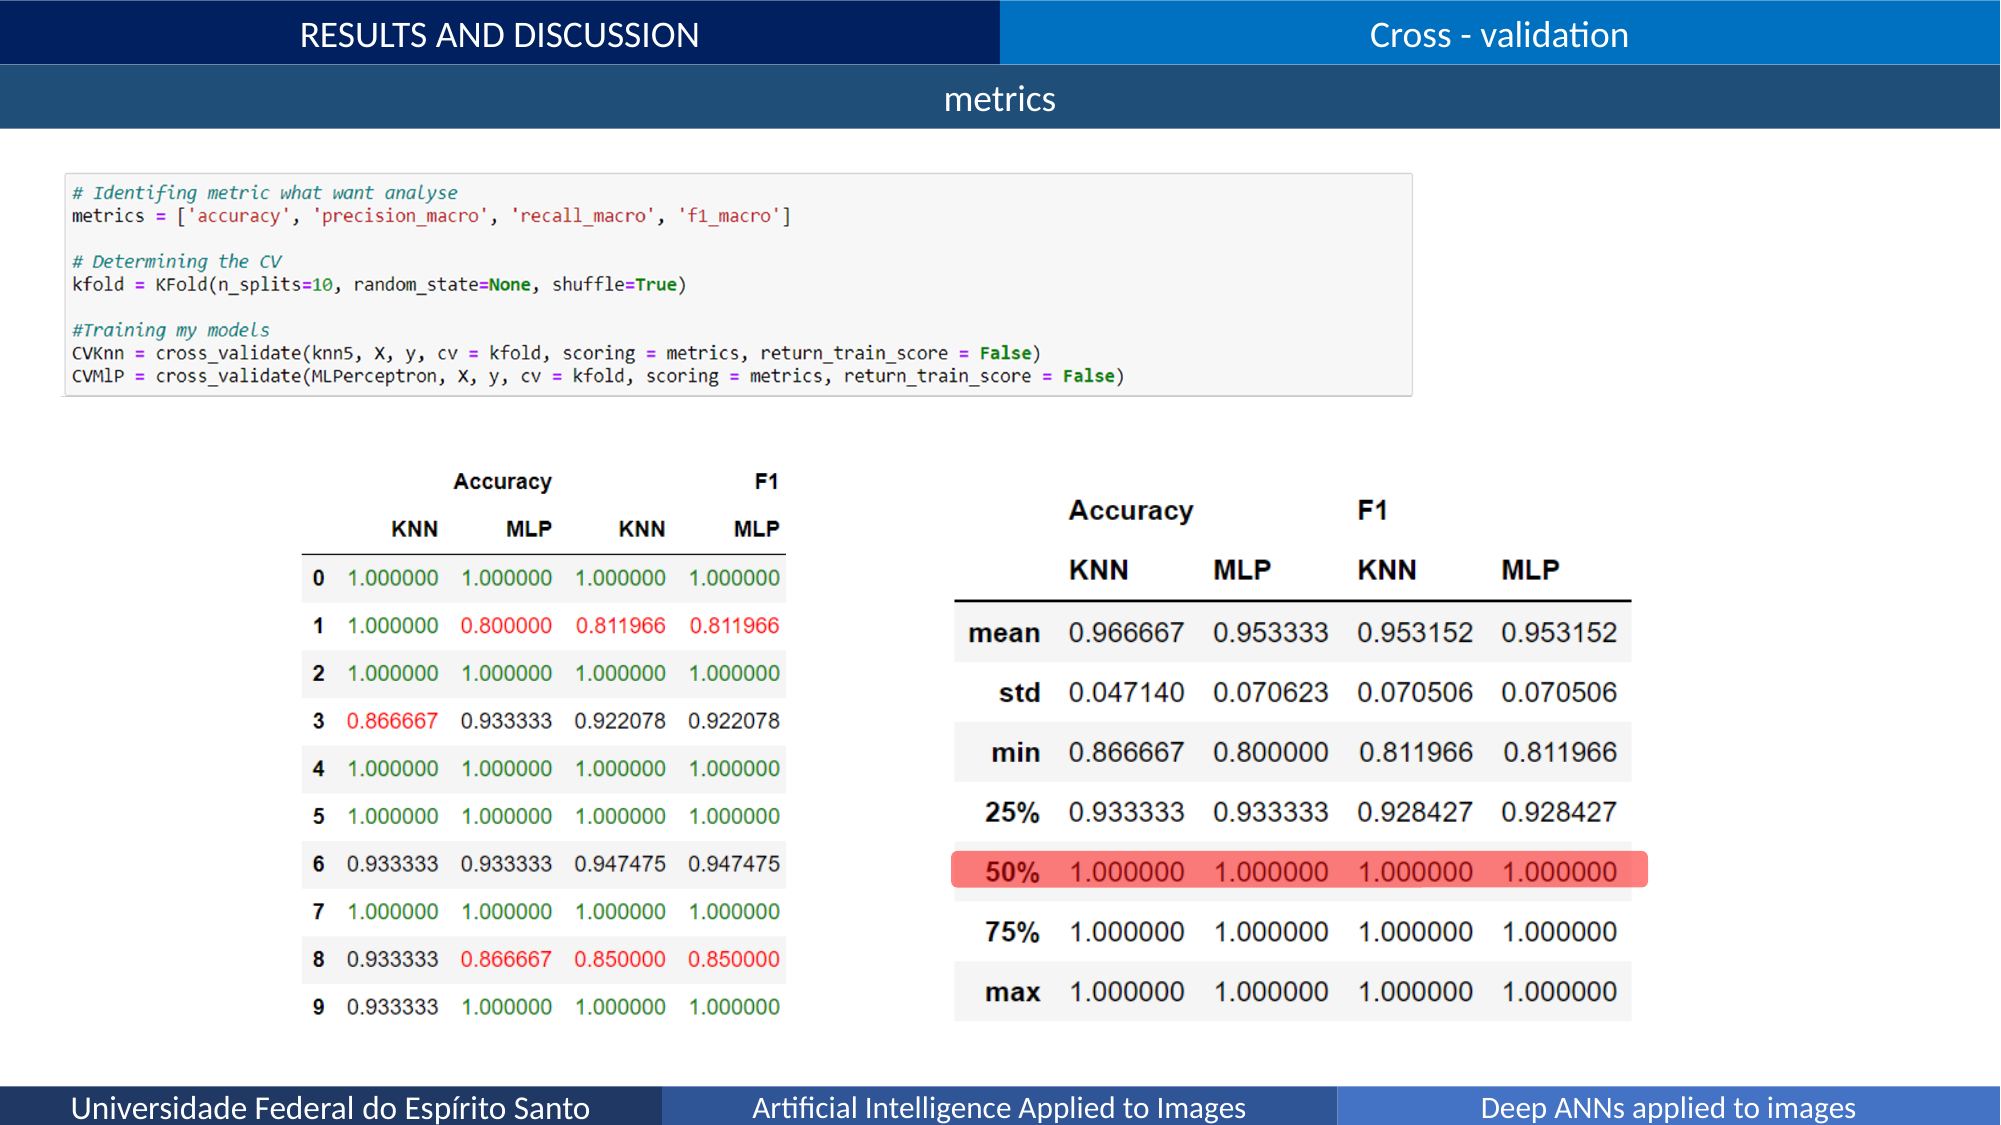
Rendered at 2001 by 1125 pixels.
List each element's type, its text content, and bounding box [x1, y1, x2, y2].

text_box [1641, 850, 1649, 888]
text_box metrics [0, 65, 2000, 130]
picture [948, 492, 1641, 1028]
picture [297, 461, 786, 1022]
picture [60, 170, 1417, 397]
text_box Artificial Intelligence Applied to Images [661, 1085, 1337, 1125]
text_box Deep ANNs applied to images [1337, 1085, 2000, 1125]
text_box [0, 0, 2000, 65]
text_box Universidade Federal do Espírito Santo [0, 1085, 661, 1125]
